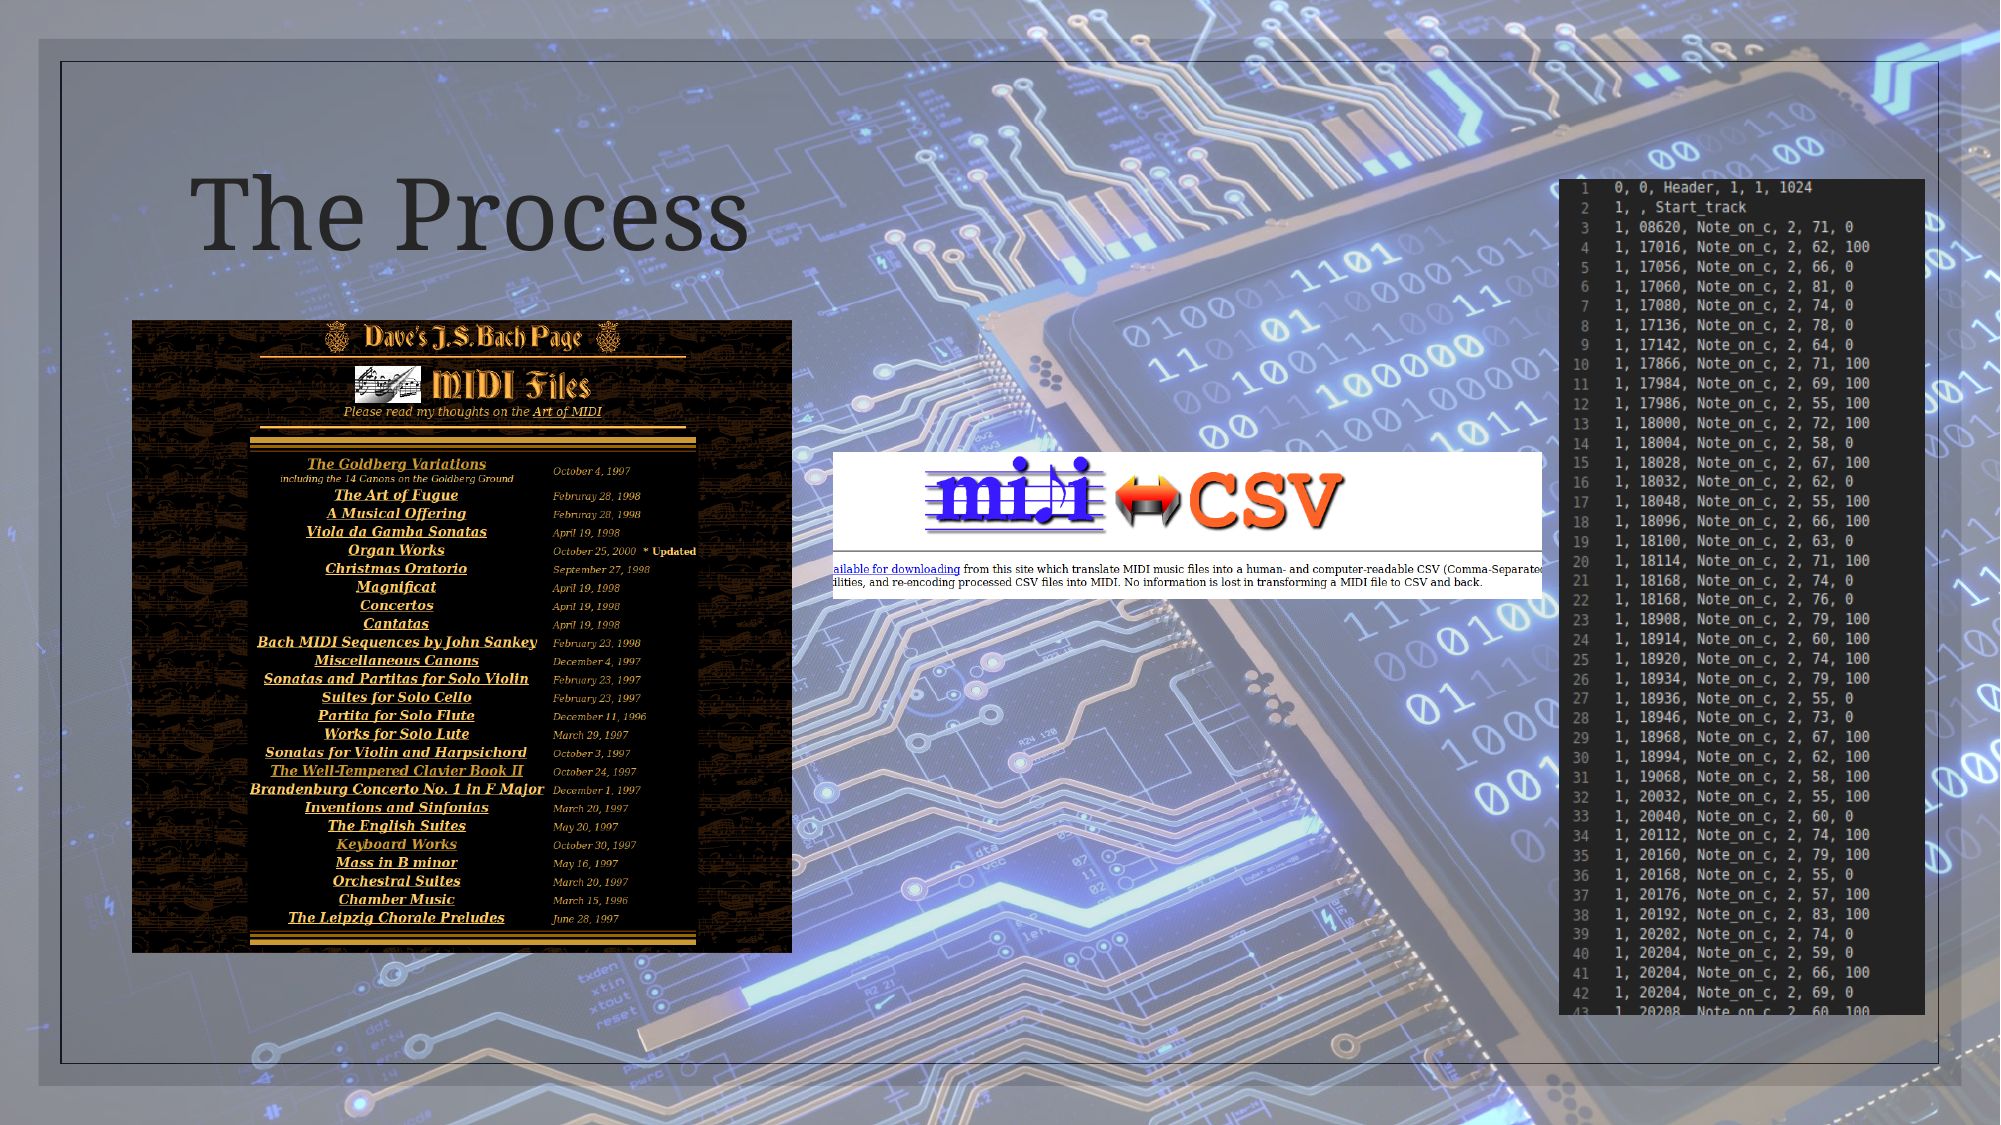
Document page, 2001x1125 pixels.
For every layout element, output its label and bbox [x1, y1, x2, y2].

picture [0, 0, 2000, 1125]
list [132, 320, 792, 953]
